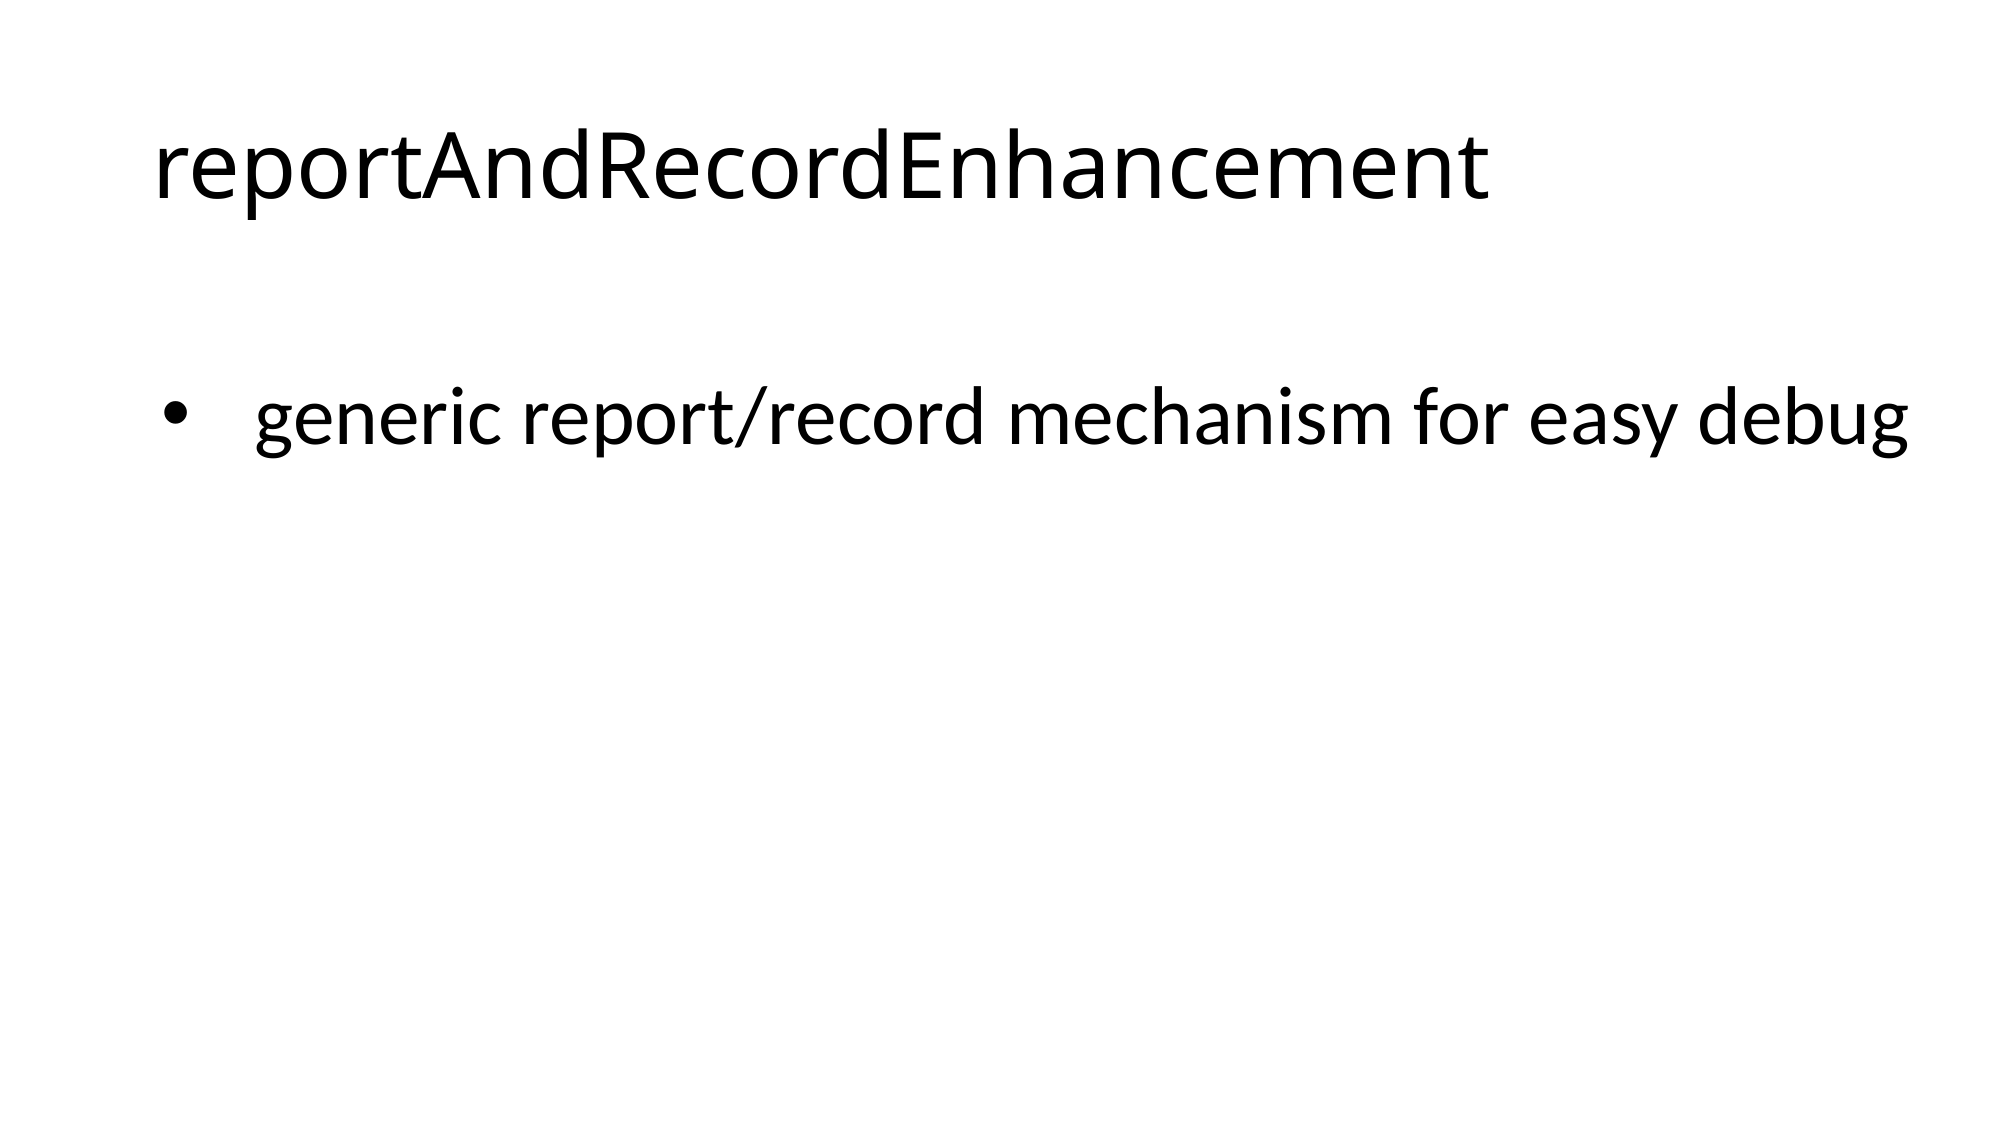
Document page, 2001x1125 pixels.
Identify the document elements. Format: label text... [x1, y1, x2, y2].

title reportAndRecordEnhancement [137, 59, 1863, 278]
text_box generic report/record mechanism for easy debug [146, 354, 1927, 570]
